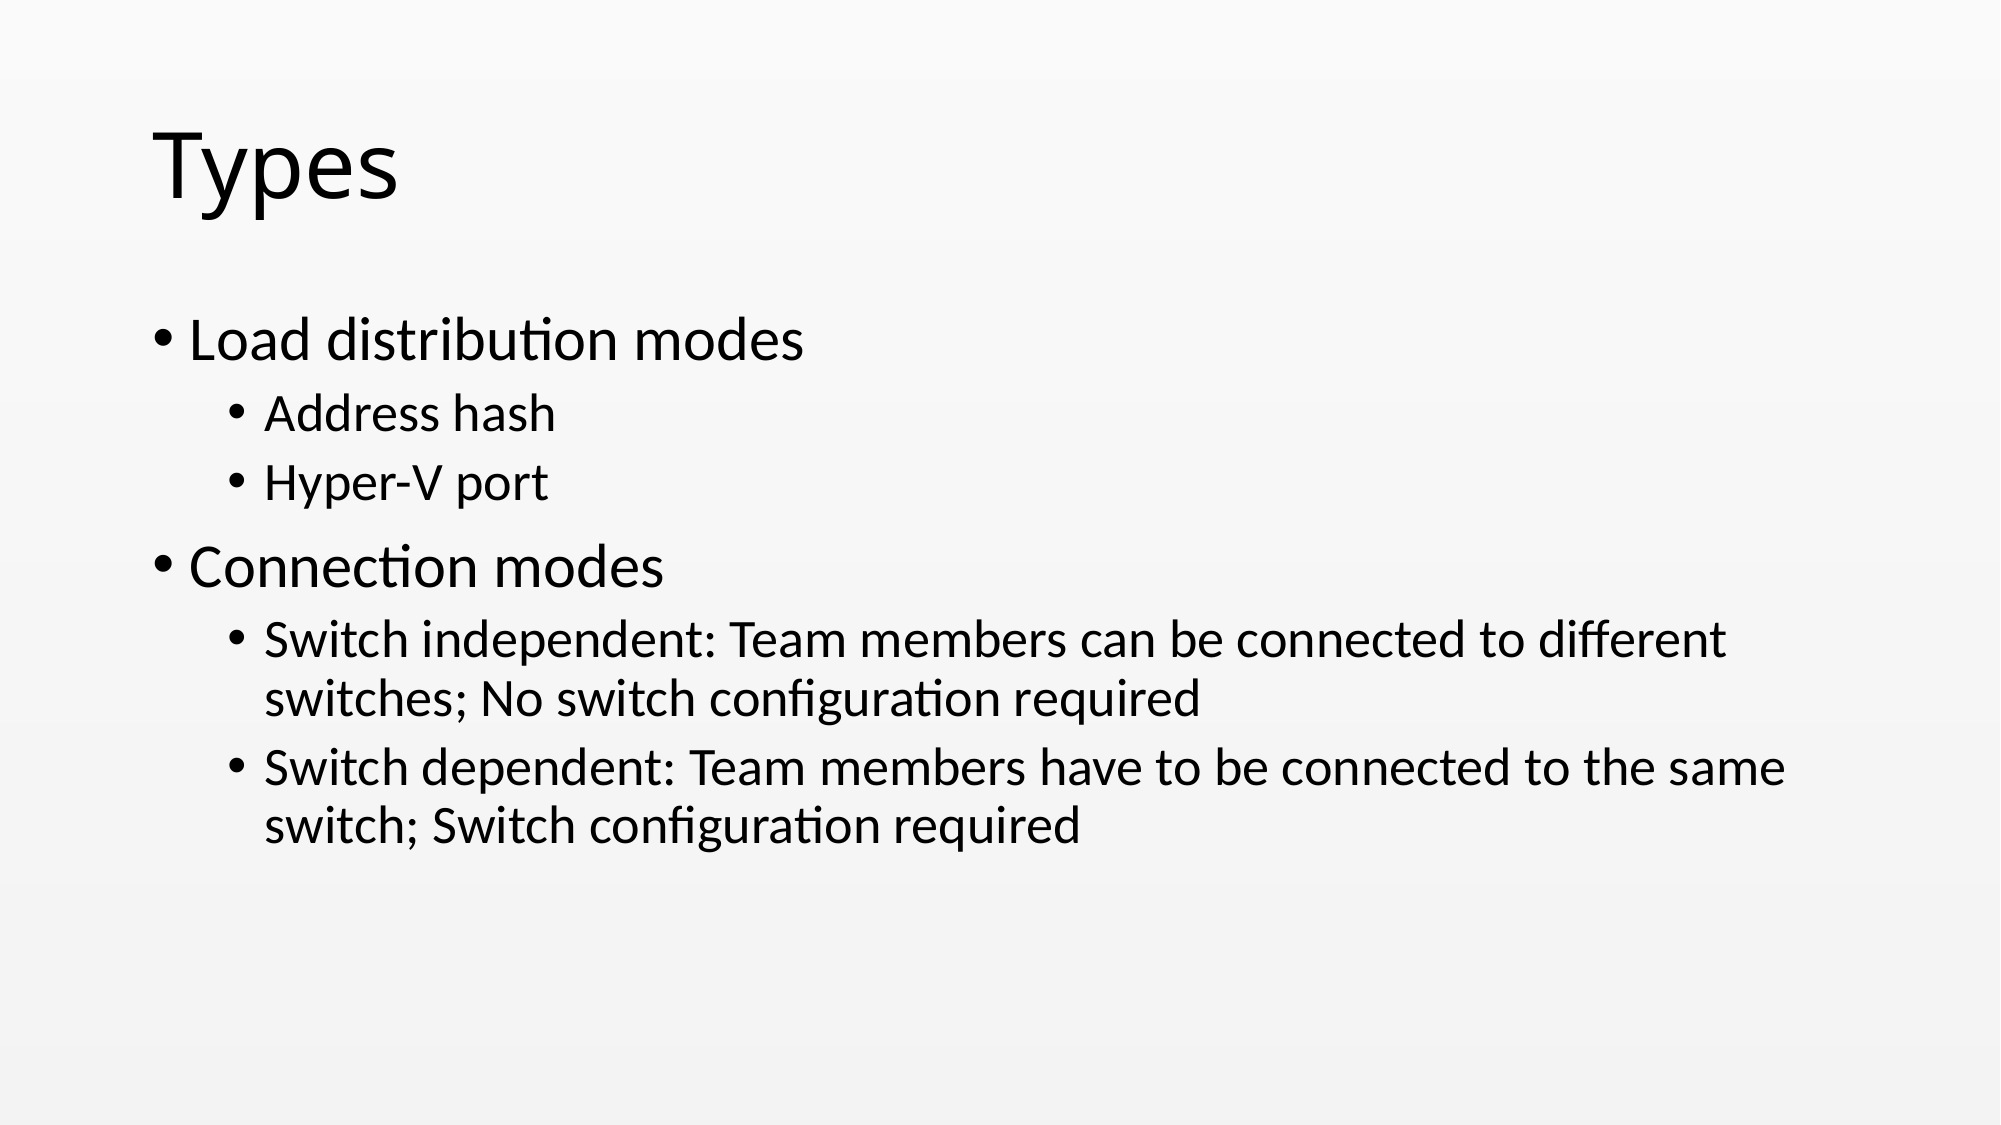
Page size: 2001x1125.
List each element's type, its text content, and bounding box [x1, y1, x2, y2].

title Types [137, 59, 1863, 278]
list Load distribution modes Address hash Hyper-V port Connection modes Switch independent: Team members can be connected to different switches; No switch configuration required Switch dependent: Team members have to be connected to the same switch; Switch configuration required [137, 299, 1863, 1014]
